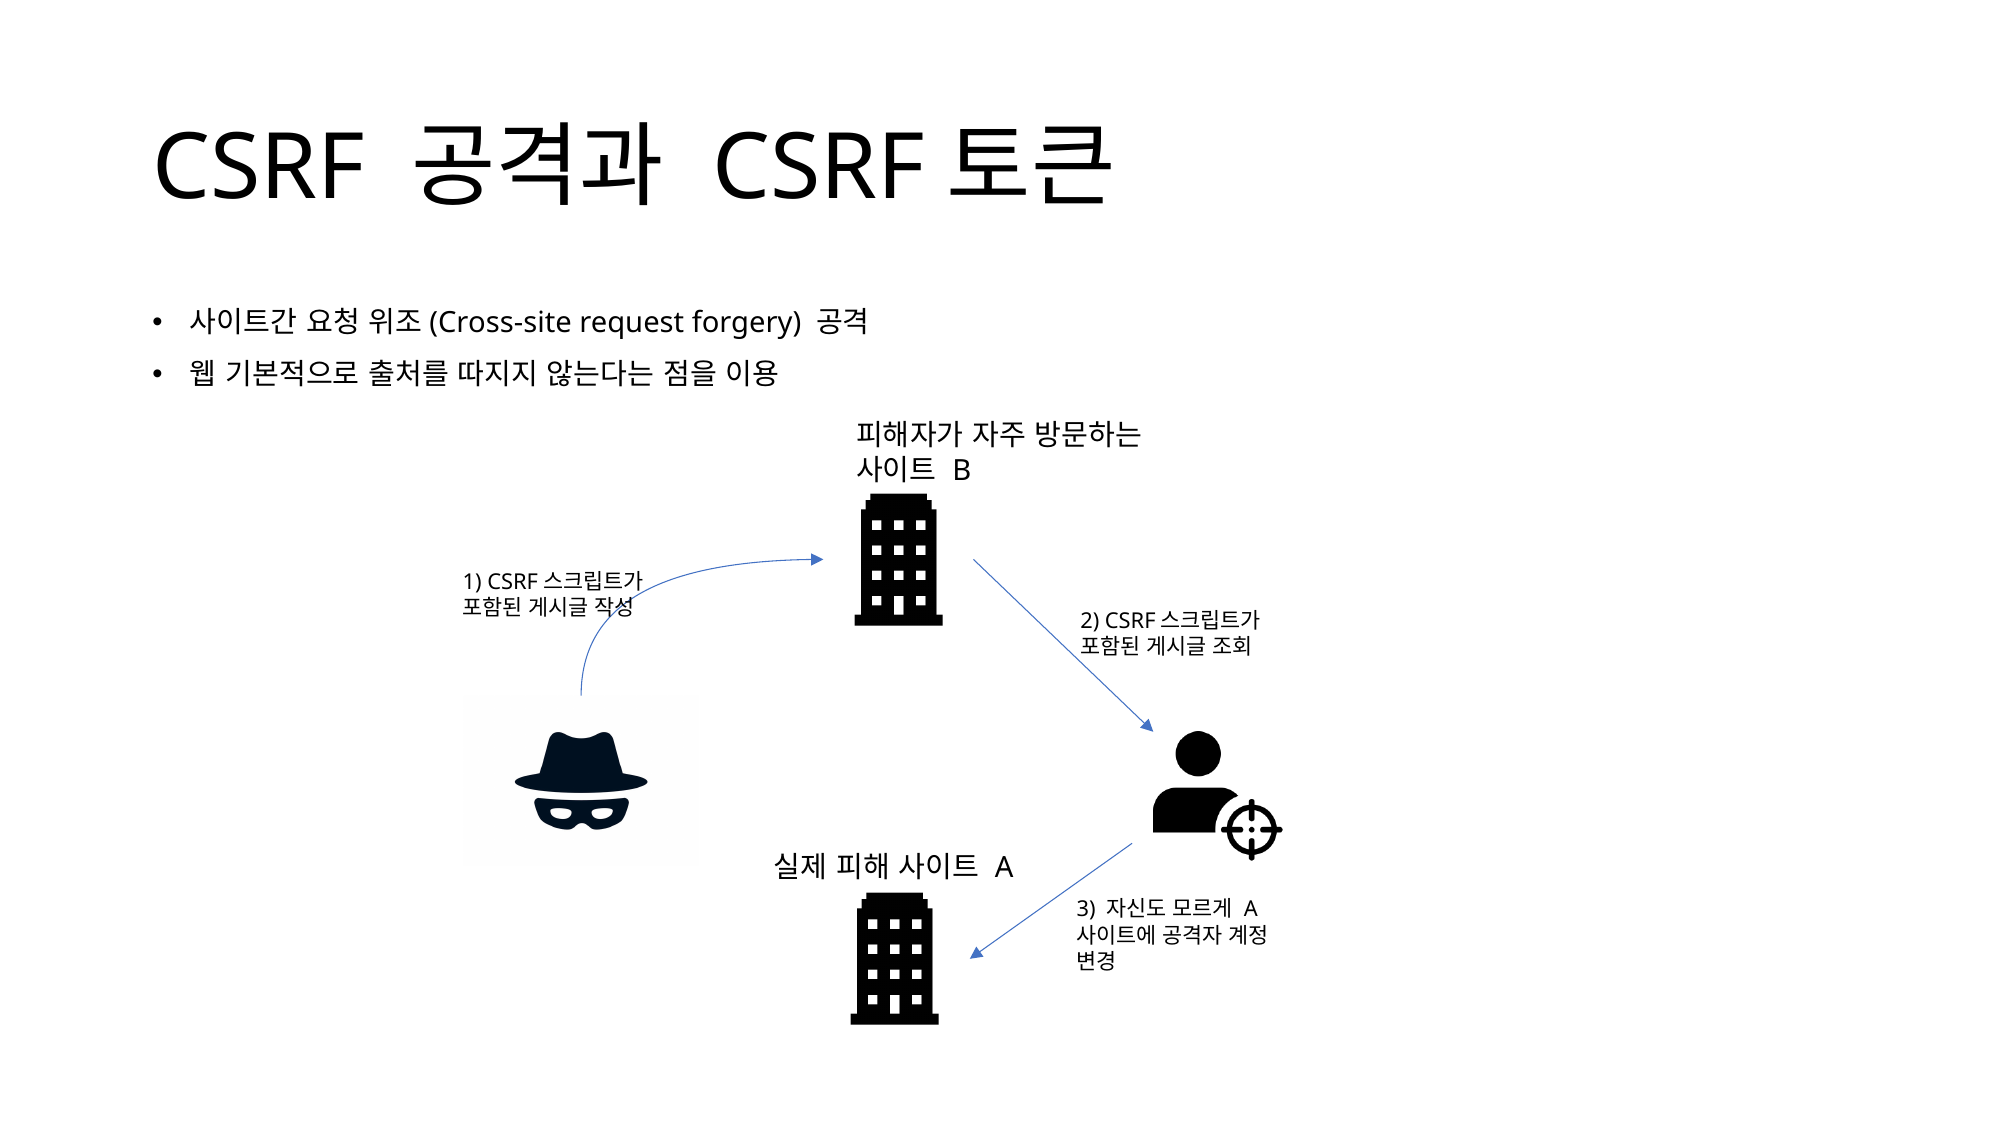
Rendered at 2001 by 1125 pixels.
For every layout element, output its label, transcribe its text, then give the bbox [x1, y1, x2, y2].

text_box 피해자가 자주 방문하는 사이트 B [841, 408, 1171, 494]
text_box 2) CSRF스크립트가 포함된 게시글 조회 [1154, 598, 1317, 667]
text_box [969, 843, 1133, 959]
picture [823, 484, 974, 635]
list 사이트간 요청 위조(Cross-site request forgery) 공격 웹 기본적으로 출처를 따지지 않는다는 점을 이용 [137, 299, 1863, 1014]
text_box 3) 자신도 모르게 A사이트에 공격자 계정 변경 [1061, 887, 1313, 982]
picture [819, 883, 970, 1034]
title CSRF 공격과 CSRF토큰 [137, 59, 1863, 278]
text_box 실제 피해 사이트 A [759, 840, 1089, 891]
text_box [973, 559, 1154, 732]
picture [463, 695, 700, 866]
picture [1153, 731, 1288, 866]
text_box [634, 506, 771, 749]
text_box 1) CSRF스크립트가 포함된 게시글 작성 [447, 559, 634, 628]
